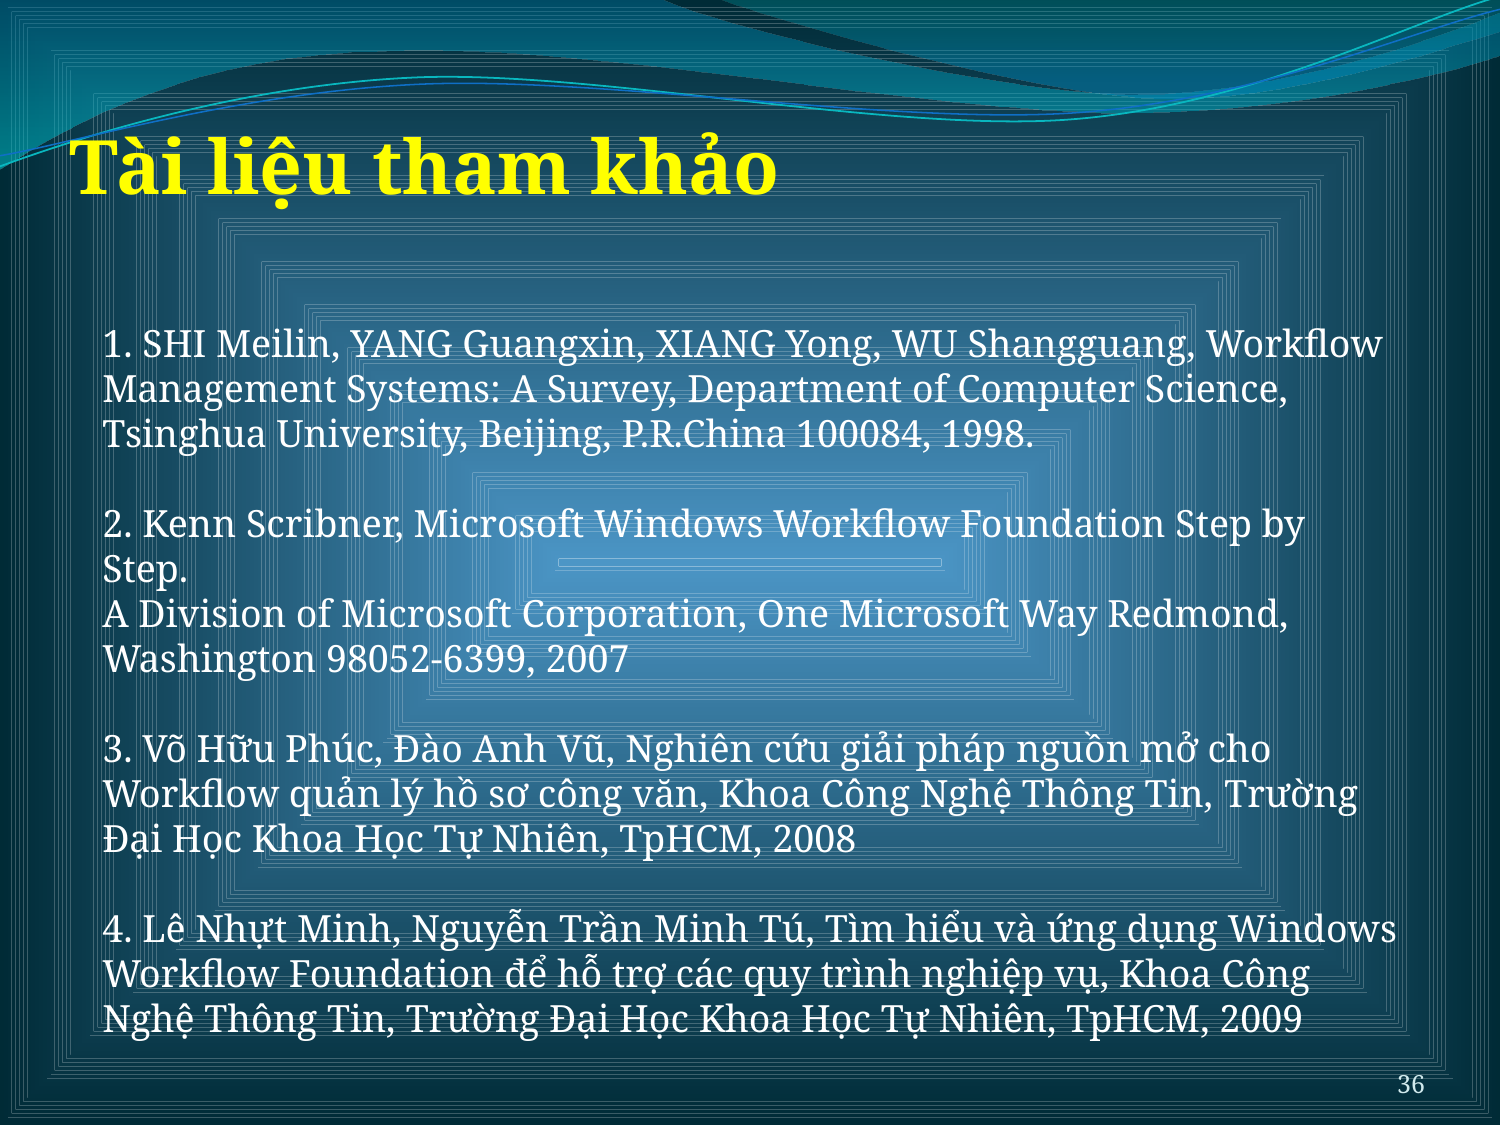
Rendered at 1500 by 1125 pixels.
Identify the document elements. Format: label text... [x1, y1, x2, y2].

text_box 1. SHI Meilin, YANG Guangxin, XIANG Yong, WU Shangguang, Workflow Management Systems: A Survey, Department of Computer Science, Tsinghua University, Beijing, P.R.China 100084, 1998. 2. Kenn Scribner, Microsoft Windows Workflow Foundation Step by Step. A Division of Microsoft Corporation, One Microsoft Way Redmond, Washington 98052-6399, 2007 3. Võ Hữu Phúc, Đào Anh Vũ, Nghiên cứu giải pháp nguồn mở cho Workflow quản lý hồ sơ công văn, Khoa Công Nghệ Thông Tin, Trường Đại Học Khoa Học Tự Nhiên, TpHCM, 2008 4. Lê Nhựt Minh, Nguyễn Trần Minh Tú, Tìm hiểu và ứng dụng Windows Workflow Foundation để hỗ trợ các quy trình nghiệp vụ, Khoa Công Nghệ Thông Tin, Trường Đại Học Khoa Học Tự Nhiên, TpHCM, 2009 [87, 312, 1414, 1048]
text_box Tài liệu tham khảo [54, 112, 796, 218]
slide_number 36 [1299, 1042, 1425, 1103]
